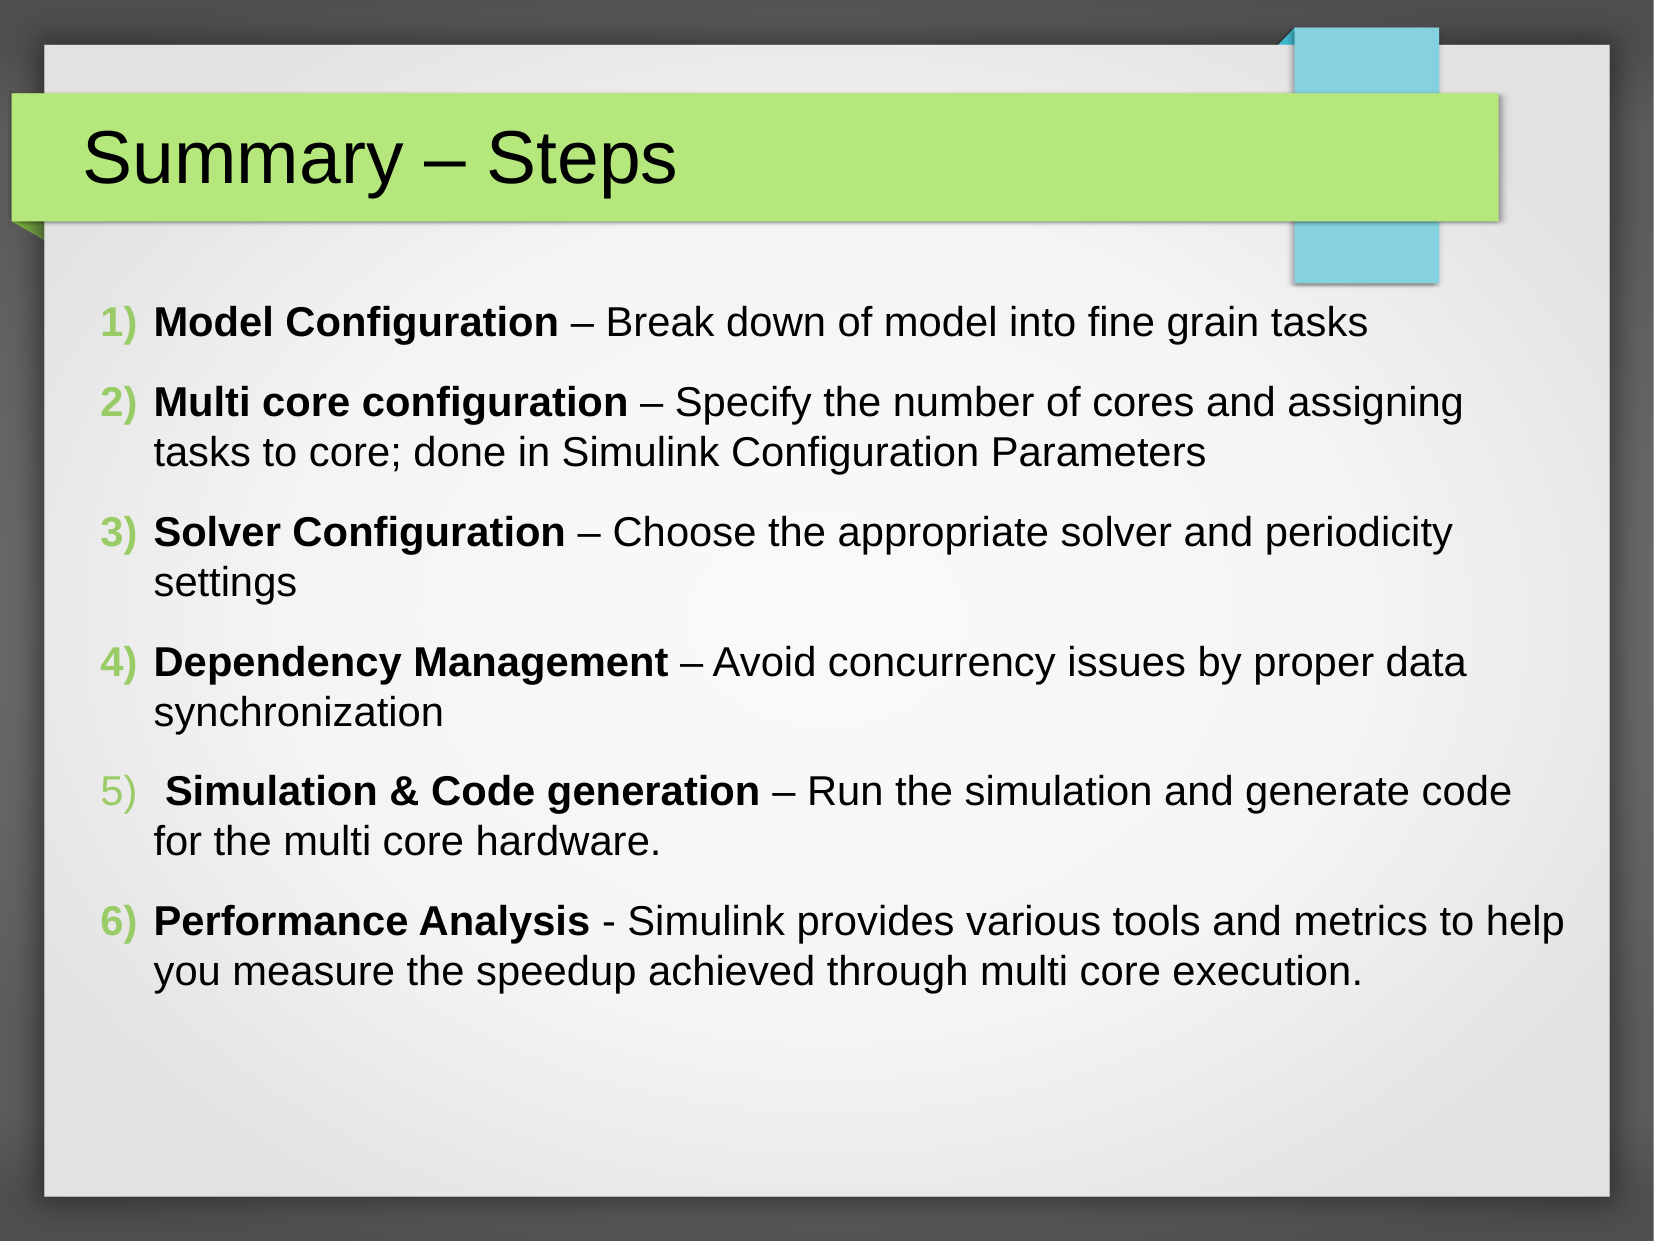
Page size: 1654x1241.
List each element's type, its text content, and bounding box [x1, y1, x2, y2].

text_box Summary – Steps [82, 94, 1264, 213]
picture [0, 0, 1654, 1241]
text_box Model Configuration – Break down of model into fine grain tasks Multi core configuration – Specify the number of cores and assigning tasks to core; done in Simulink Configuration Parameters Solver Configuration – Choose the appropriate solver and periodicity settings Dependency Management – Avoid concurrency issues by proper data synchronization Simulation & Code generation – Run the simulation and generate code for the multi core hardware. Performance Analysis - Simulink provides various tools and metrics to help you measure the speedup achieved through multi core execution. [82, 295, 1571, 1015]
